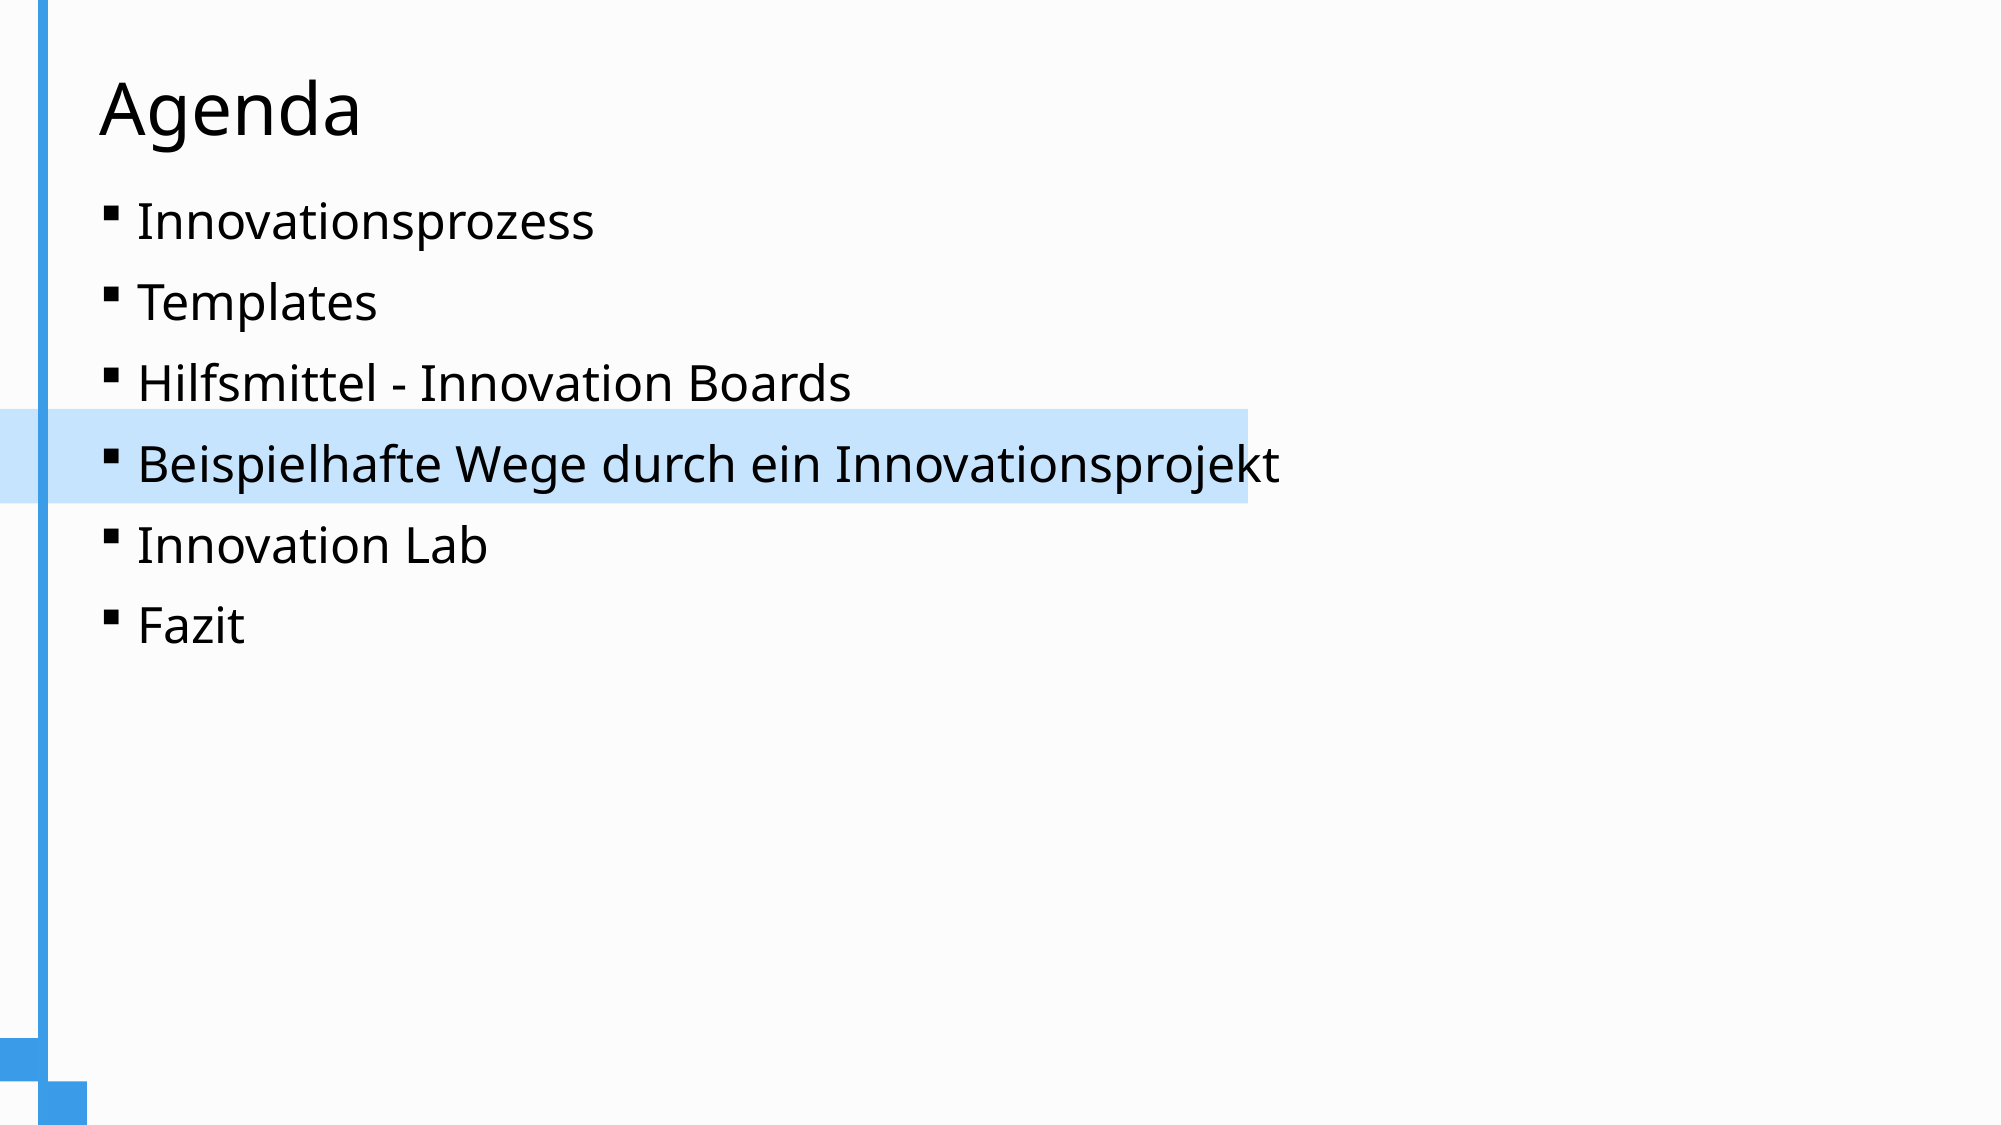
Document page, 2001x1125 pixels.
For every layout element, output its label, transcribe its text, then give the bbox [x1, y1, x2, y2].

list Innovationsprozess Templates Hilfsmittel - Innovation Boards Beispielhafte Wege durch ein Innovationsprojekt Innovation Lab Fazit [84, 182, 1508, 988]
text_box [48, 408, 84, 504]
title Agenda [84, 64, 1810, 132]
text_box [0, 408, 38, 504]
